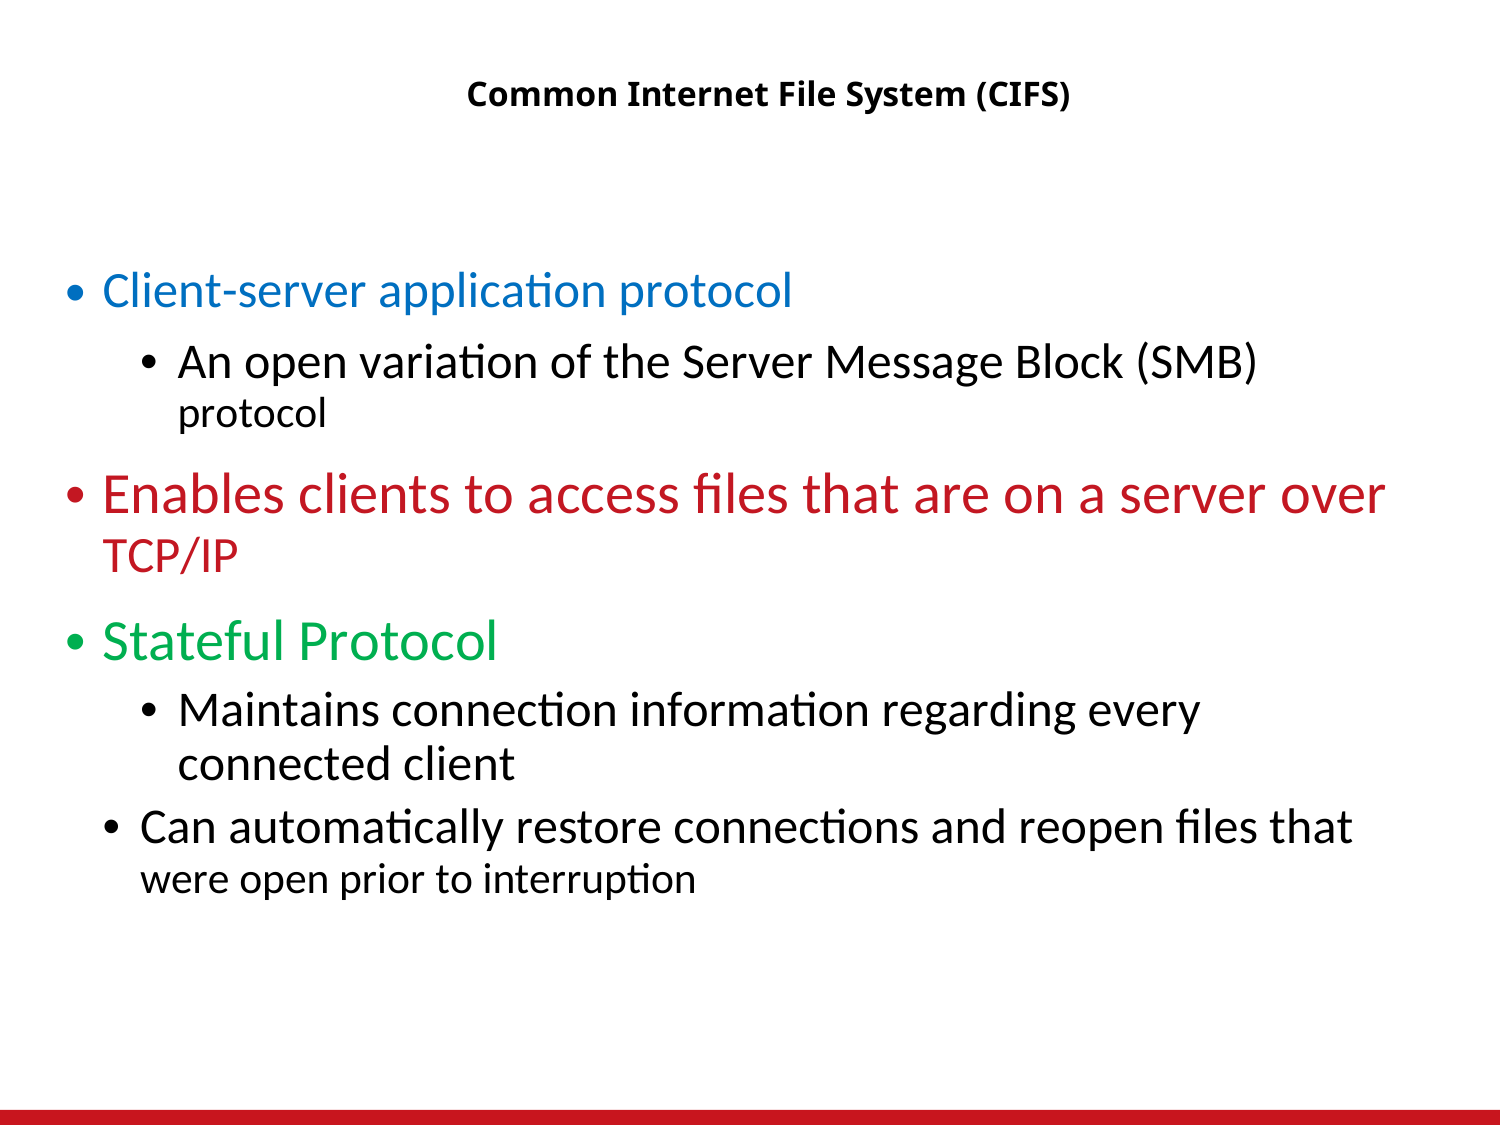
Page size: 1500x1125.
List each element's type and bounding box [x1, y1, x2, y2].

text_box [0, 1109, 1500, 1125]
text_box [62, 464, 97, 527]
text_box [62, 262, 97, 325]
text_box [100, 265, 1428, 915]
text_box [100, 23, 1435, 120]
text_box [62, 611, 97, 674]
